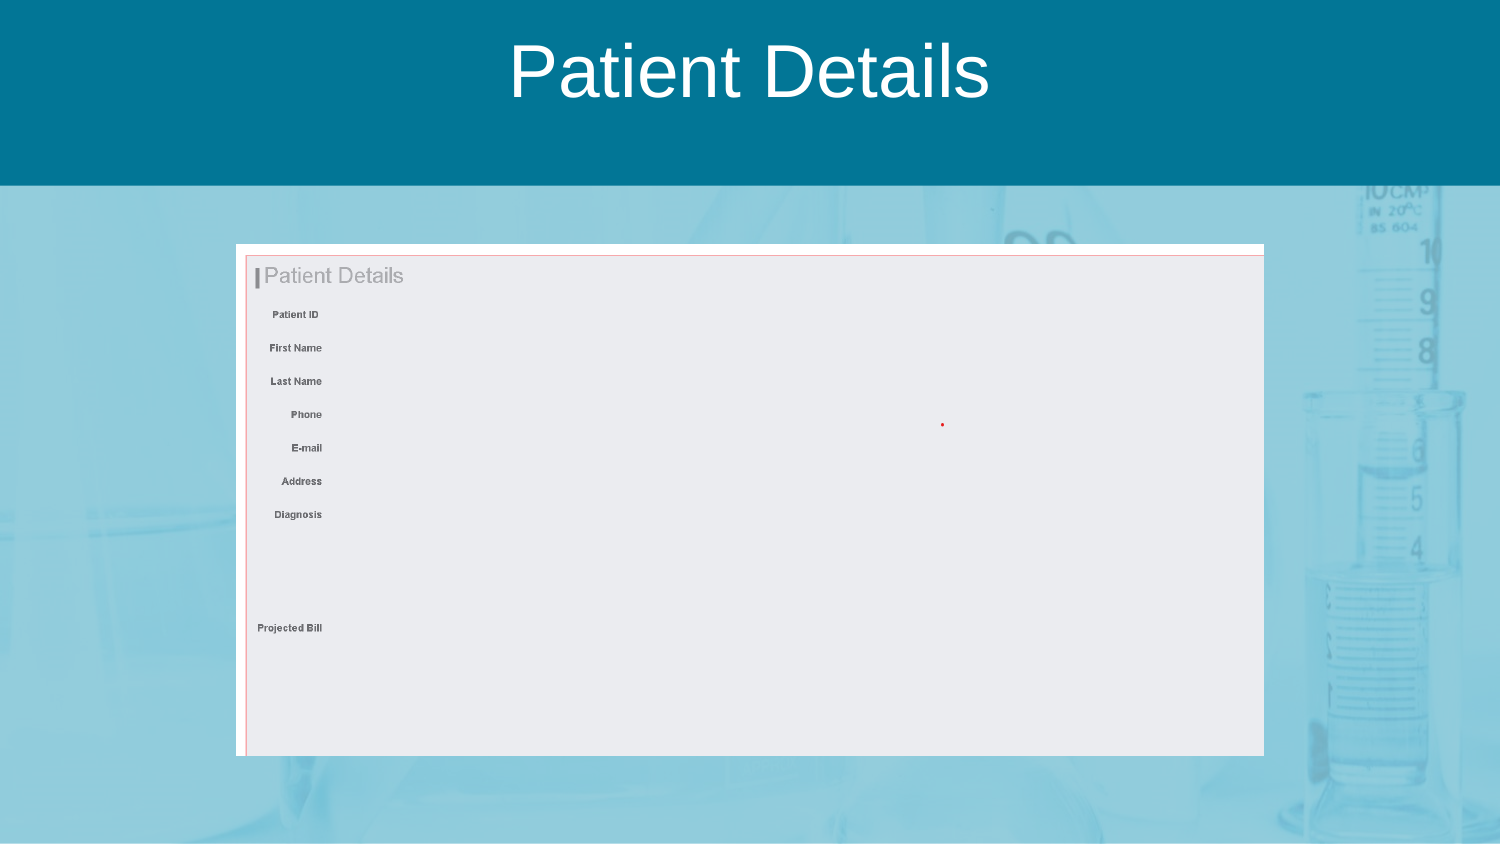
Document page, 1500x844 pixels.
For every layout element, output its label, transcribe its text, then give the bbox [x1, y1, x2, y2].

list Patient Details [0, 20, 1500, 115]
picture [235, 244, 1264, 756]
